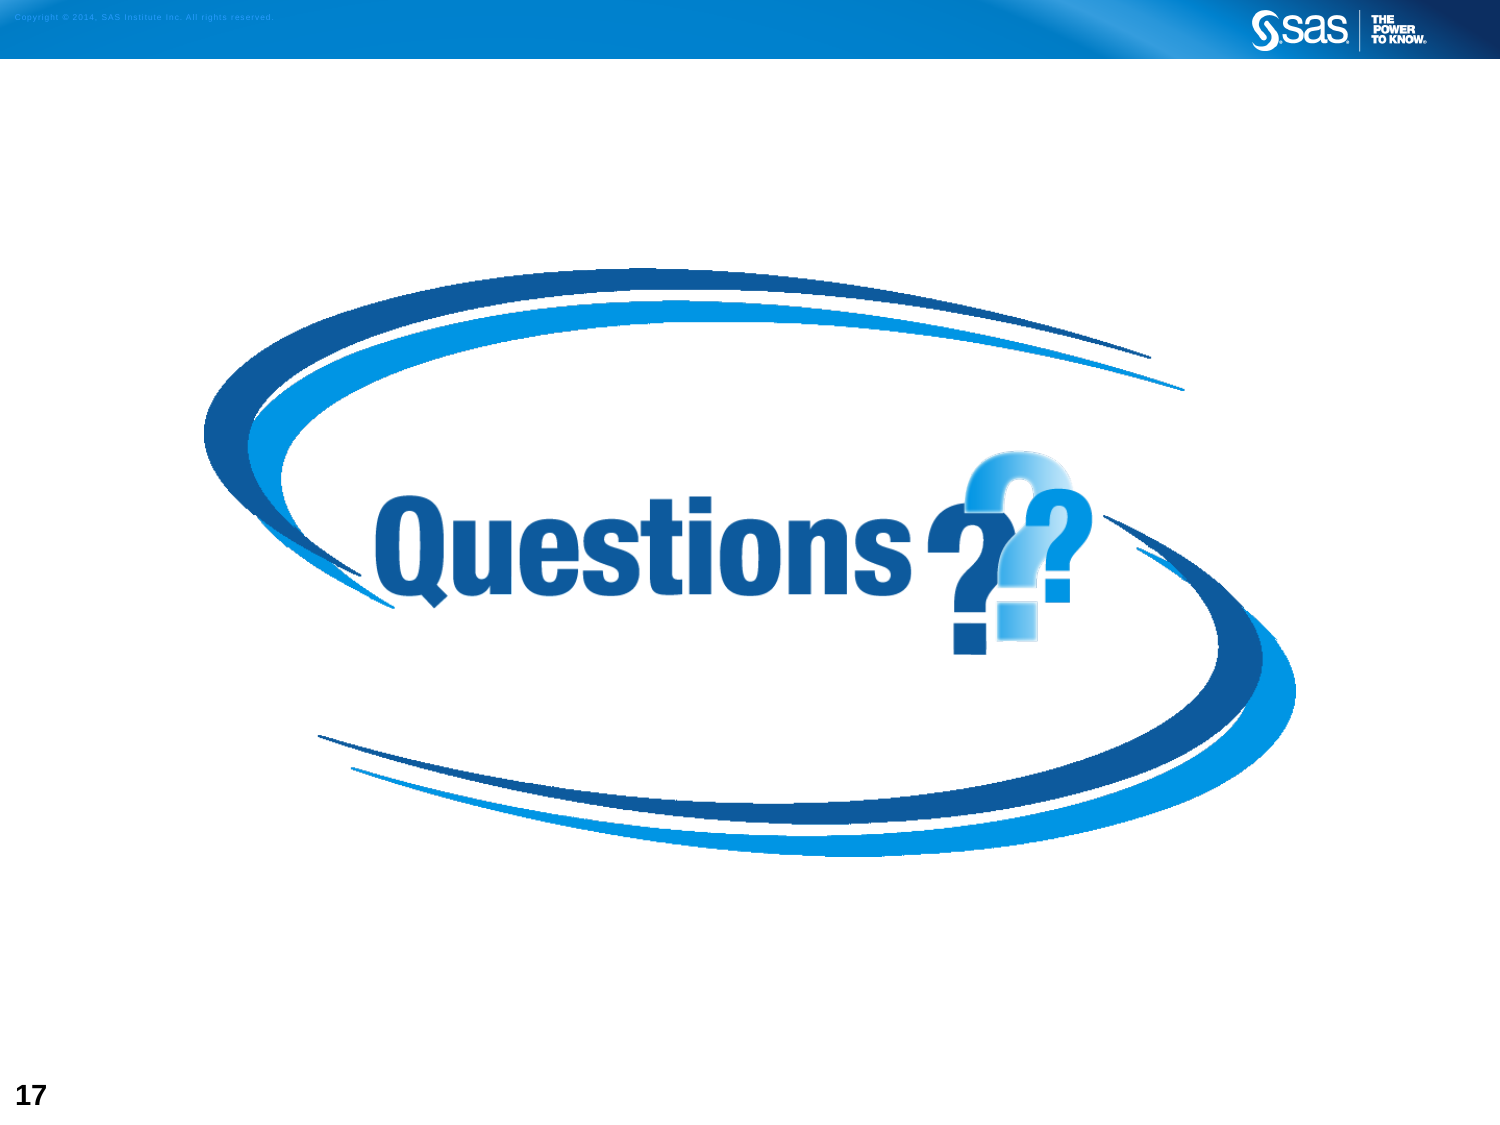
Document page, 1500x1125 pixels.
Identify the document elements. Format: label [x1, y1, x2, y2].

picture [886, 699, 1296, 857]
picture [0, 0, 1500, 59]
picture [203, 267, 1296, 857]
